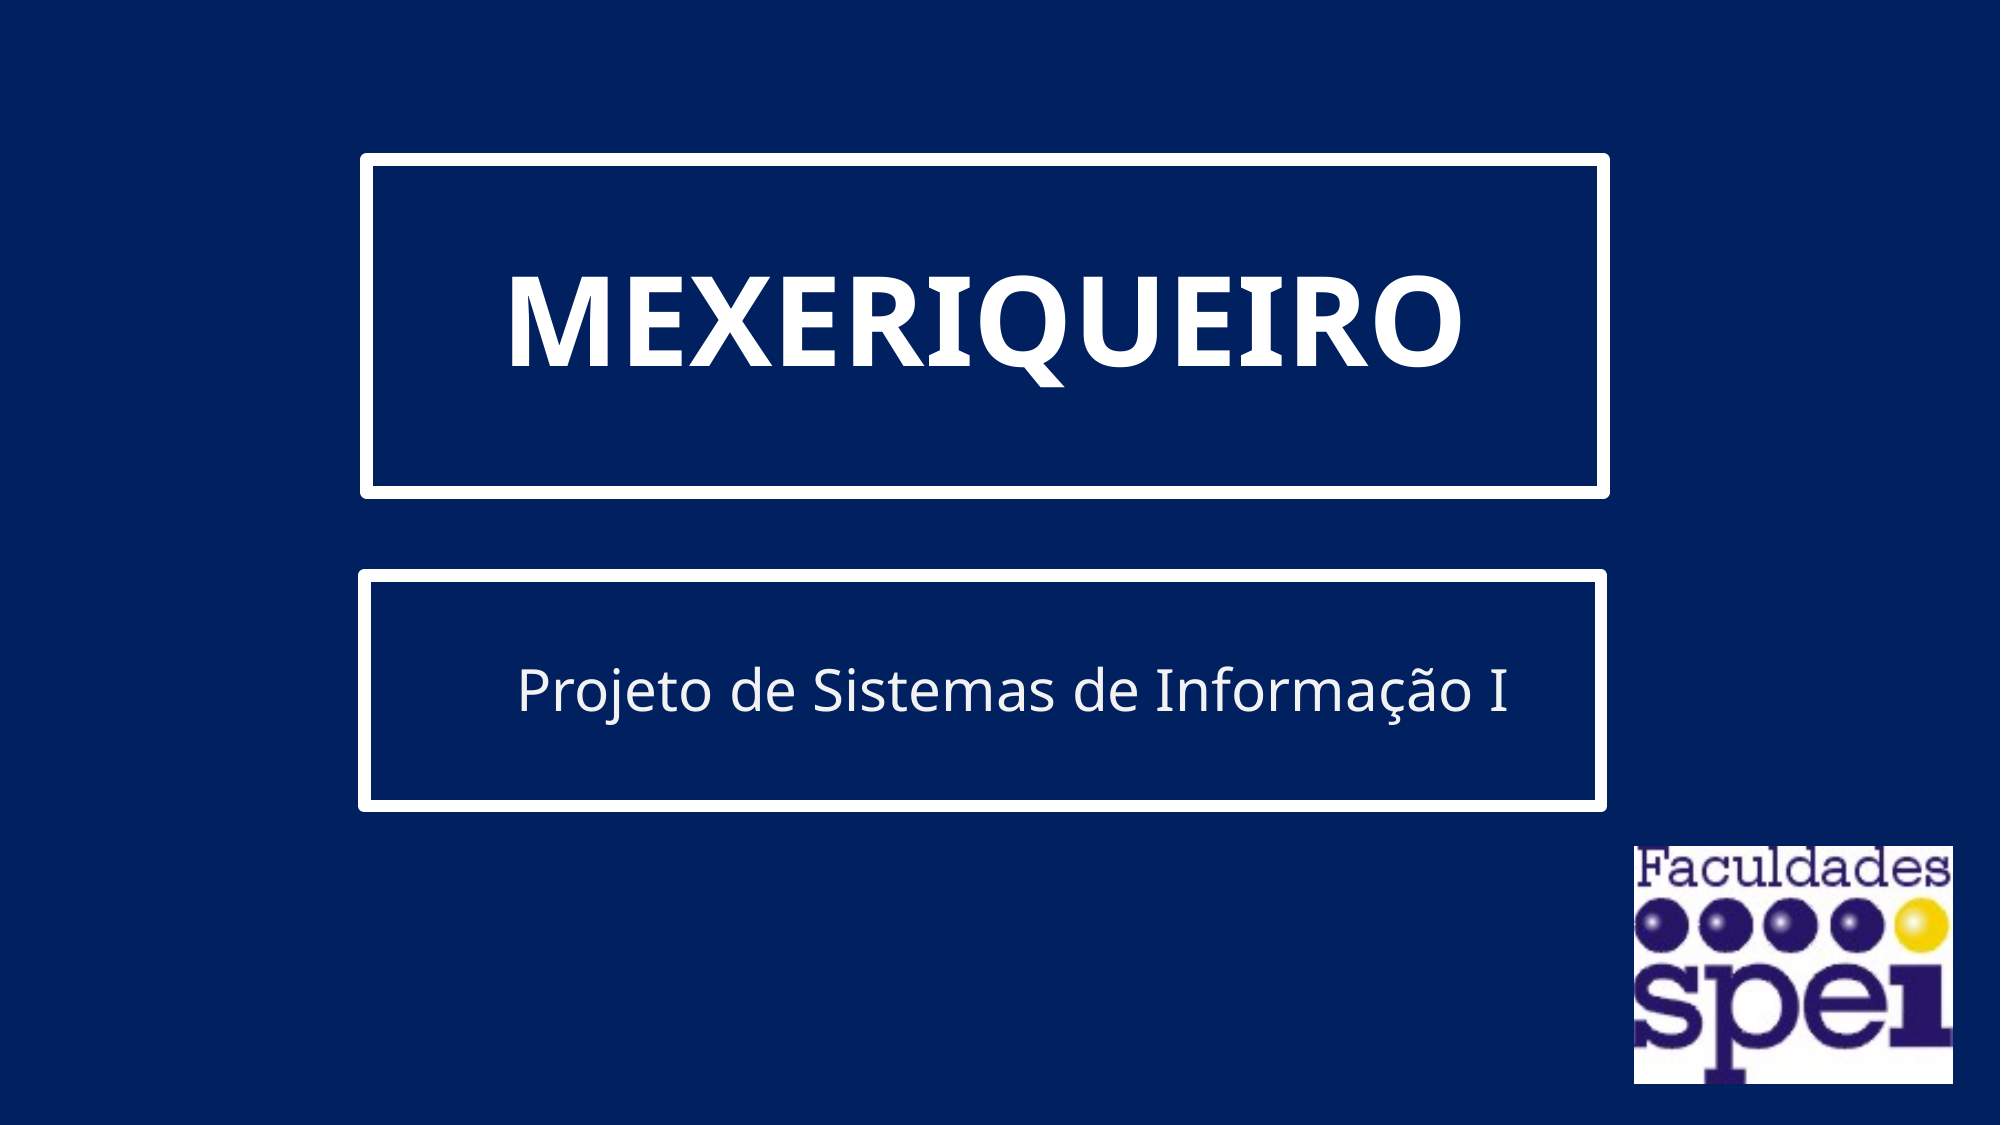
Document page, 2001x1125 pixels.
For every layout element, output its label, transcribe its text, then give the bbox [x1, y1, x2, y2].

picture [1634, 846, 1953, 1084]
text_box MEXERIQUEIRO [366, 159, 1604, 493]
text_box Projeto de Sistemas de Informação I [364, 575, 1601, 806]
